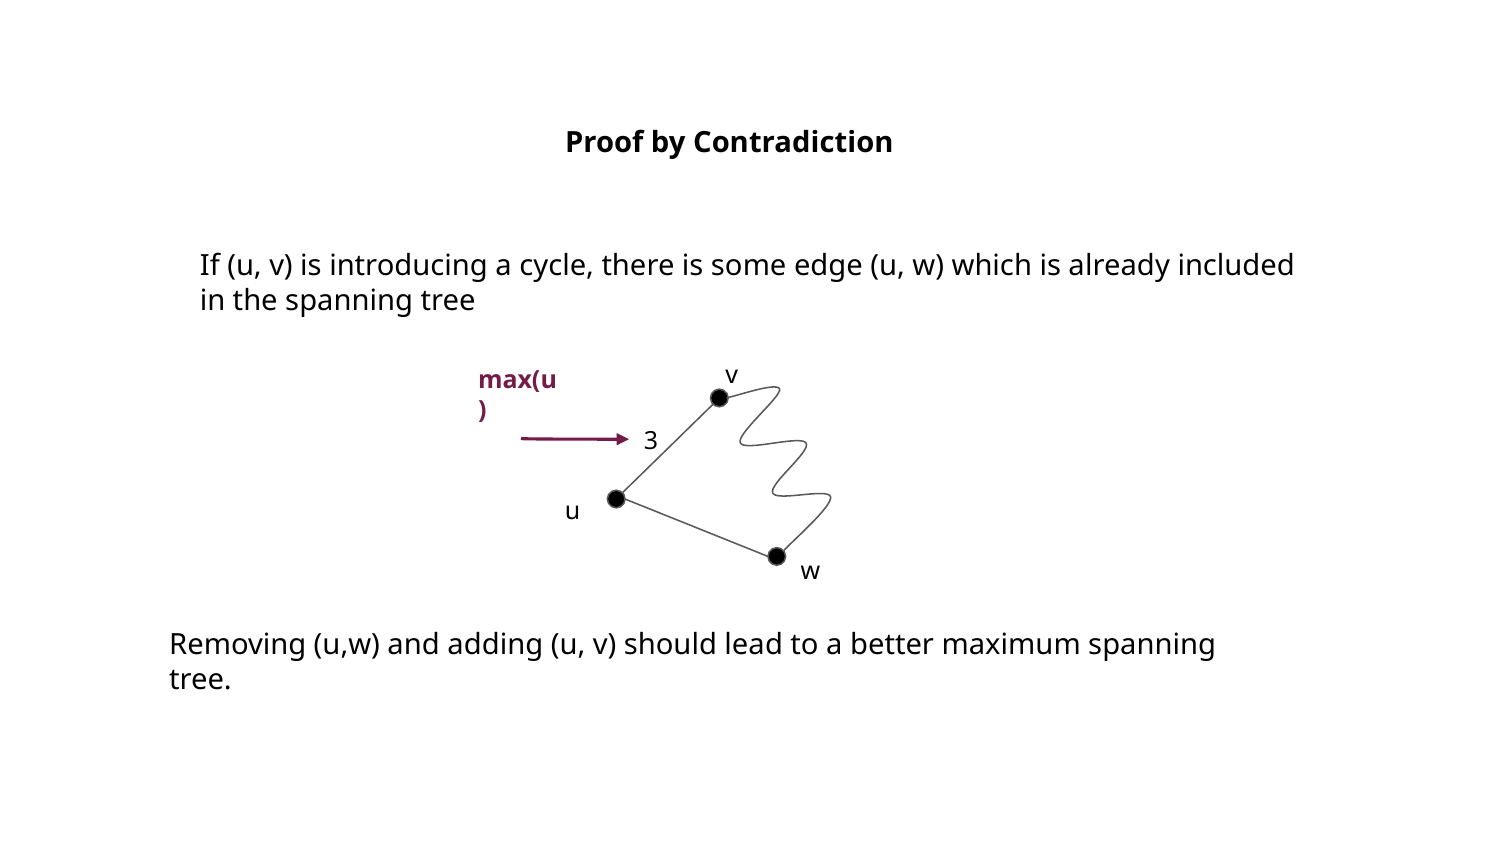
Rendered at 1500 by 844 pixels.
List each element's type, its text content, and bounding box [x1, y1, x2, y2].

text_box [622, 404, 714, 494]
text_box Removing (u,w) and adding (u, v) should lead to a better maximum spanning tree. [154, 610, 1285, 745]
text_box Proof by Contradiction [550, 108, 950, 174]
text_box If (u, v) is introducing a cycle, there is some edge (u, w) which is already included in the spanning tree [184, 231, 1315, 332]
text_box u [549, 479, 600, 540]
text_box w [785, 539, 835, 600]
text_box [607, 490, 620, 508]
text_box [726, 386, 831, 551]
text_box max(u) [463, 348, 579, 439]
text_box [624, 498, 769, 557]
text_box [559, 370, 591, 479]
text_box v [710, 343, 760, 404]
text_box [770, 547, 786, 566]
